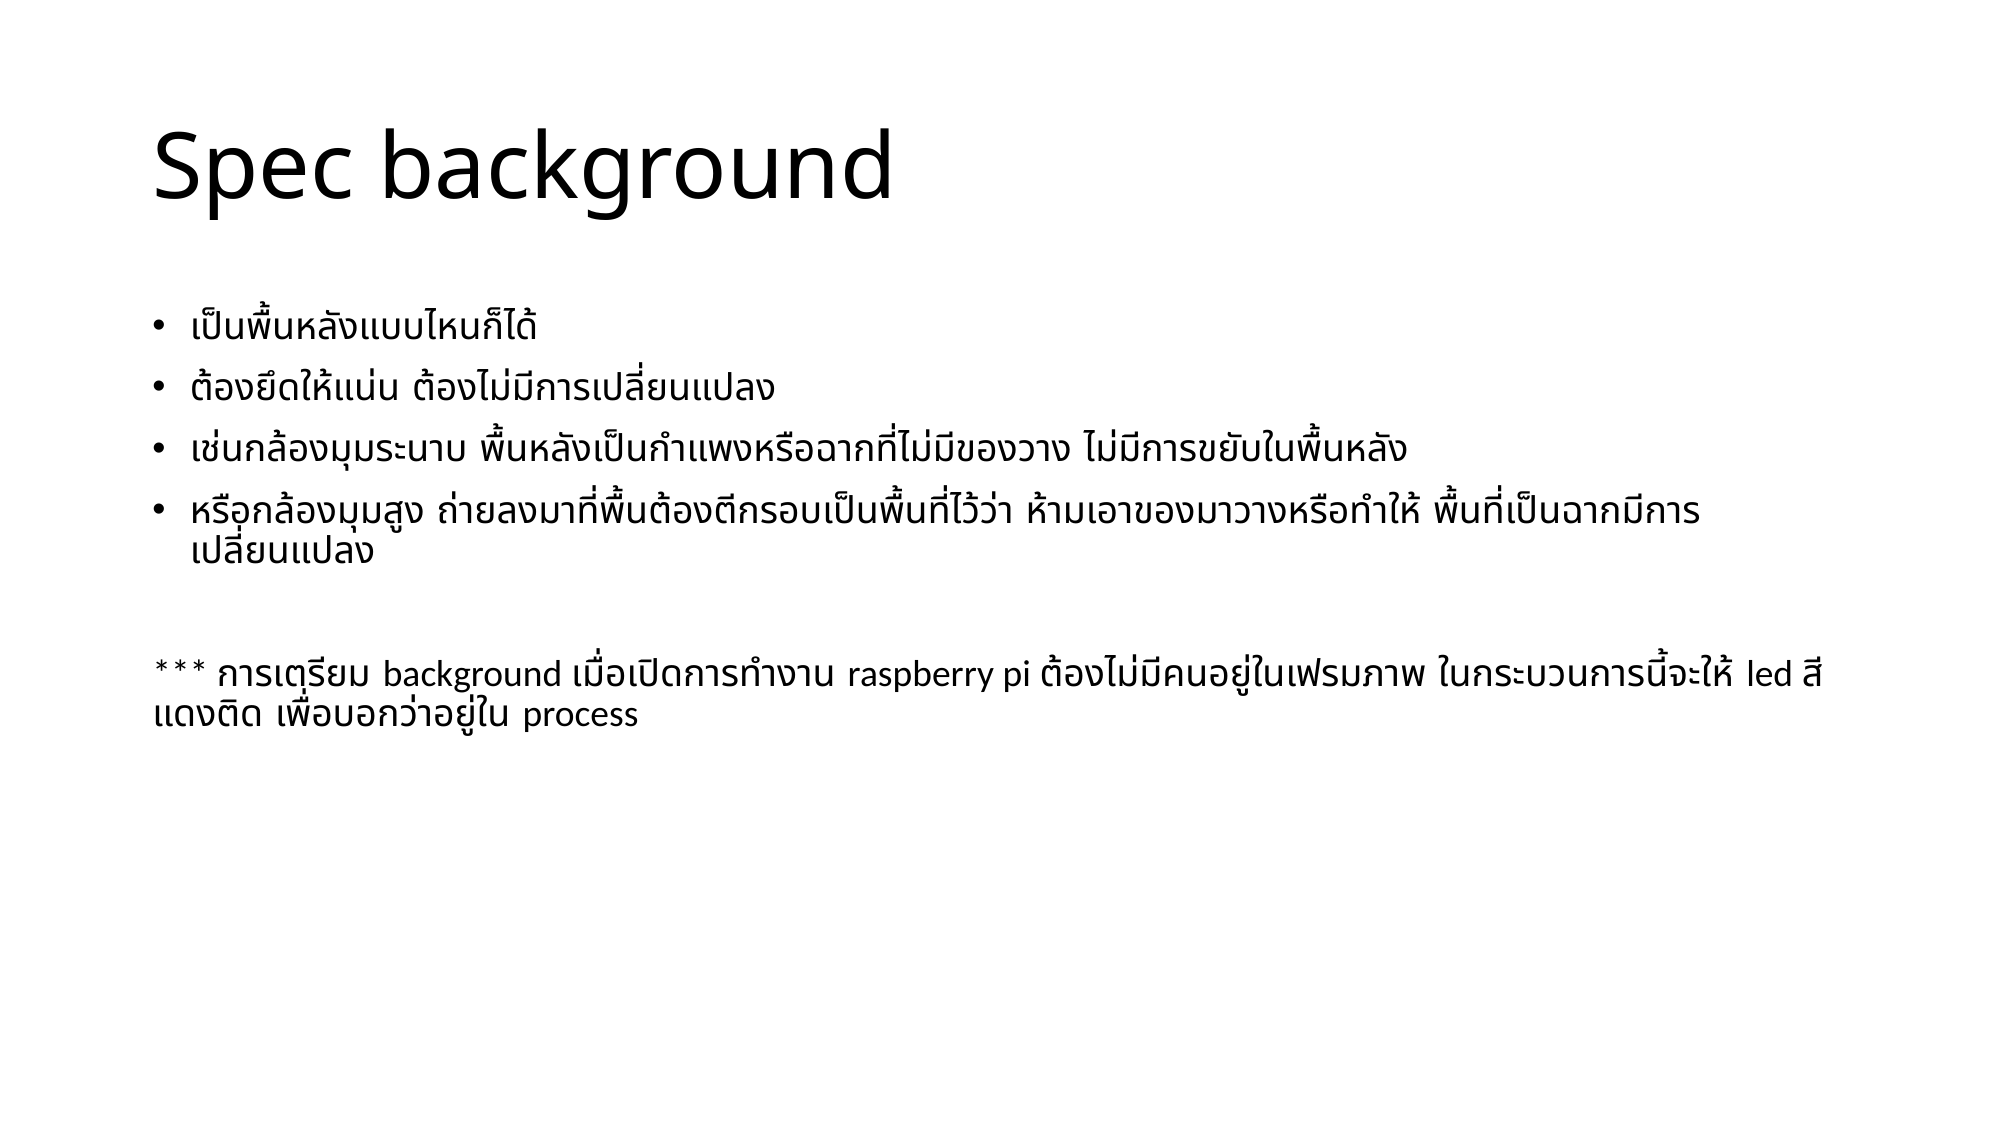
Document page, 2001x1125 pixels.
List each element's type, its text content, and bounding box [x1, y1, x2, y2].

text_box Spec background [137, 59, 1863, 278]
text_box เป็นพื้นหลังแบบไหนก็ได้ ต้องยึดให้แน่น ต้องไม่มีการเปลี่ยนแปลง เช่นกล้องมุมระนาบ พื้นหลังเป็นกำแพงหรือฉากที่ไม่มีของวาง ไม่มีการขยับในพื้นหลัง หรือกล้องมุมสูง ถ่ายลงมาที่พื้นต้องตีกรอบเป็นพื้นที่ไว้ว่า ห้ามเอาของมาวางหรือทำให้ พื้นที่เป็นฉากมีการเปลี่ยนแปลง *** การเตรียม background เมื่อเปิดการทำงาน raspberry pi ต้องไม่มีคนอยู่ในเฟรมภาพ ในกระบวนการนี้จะให้ led สีแดงติด เพื่อบอกว่าอยู่ใน process [137, 299, 1863, 1014]
